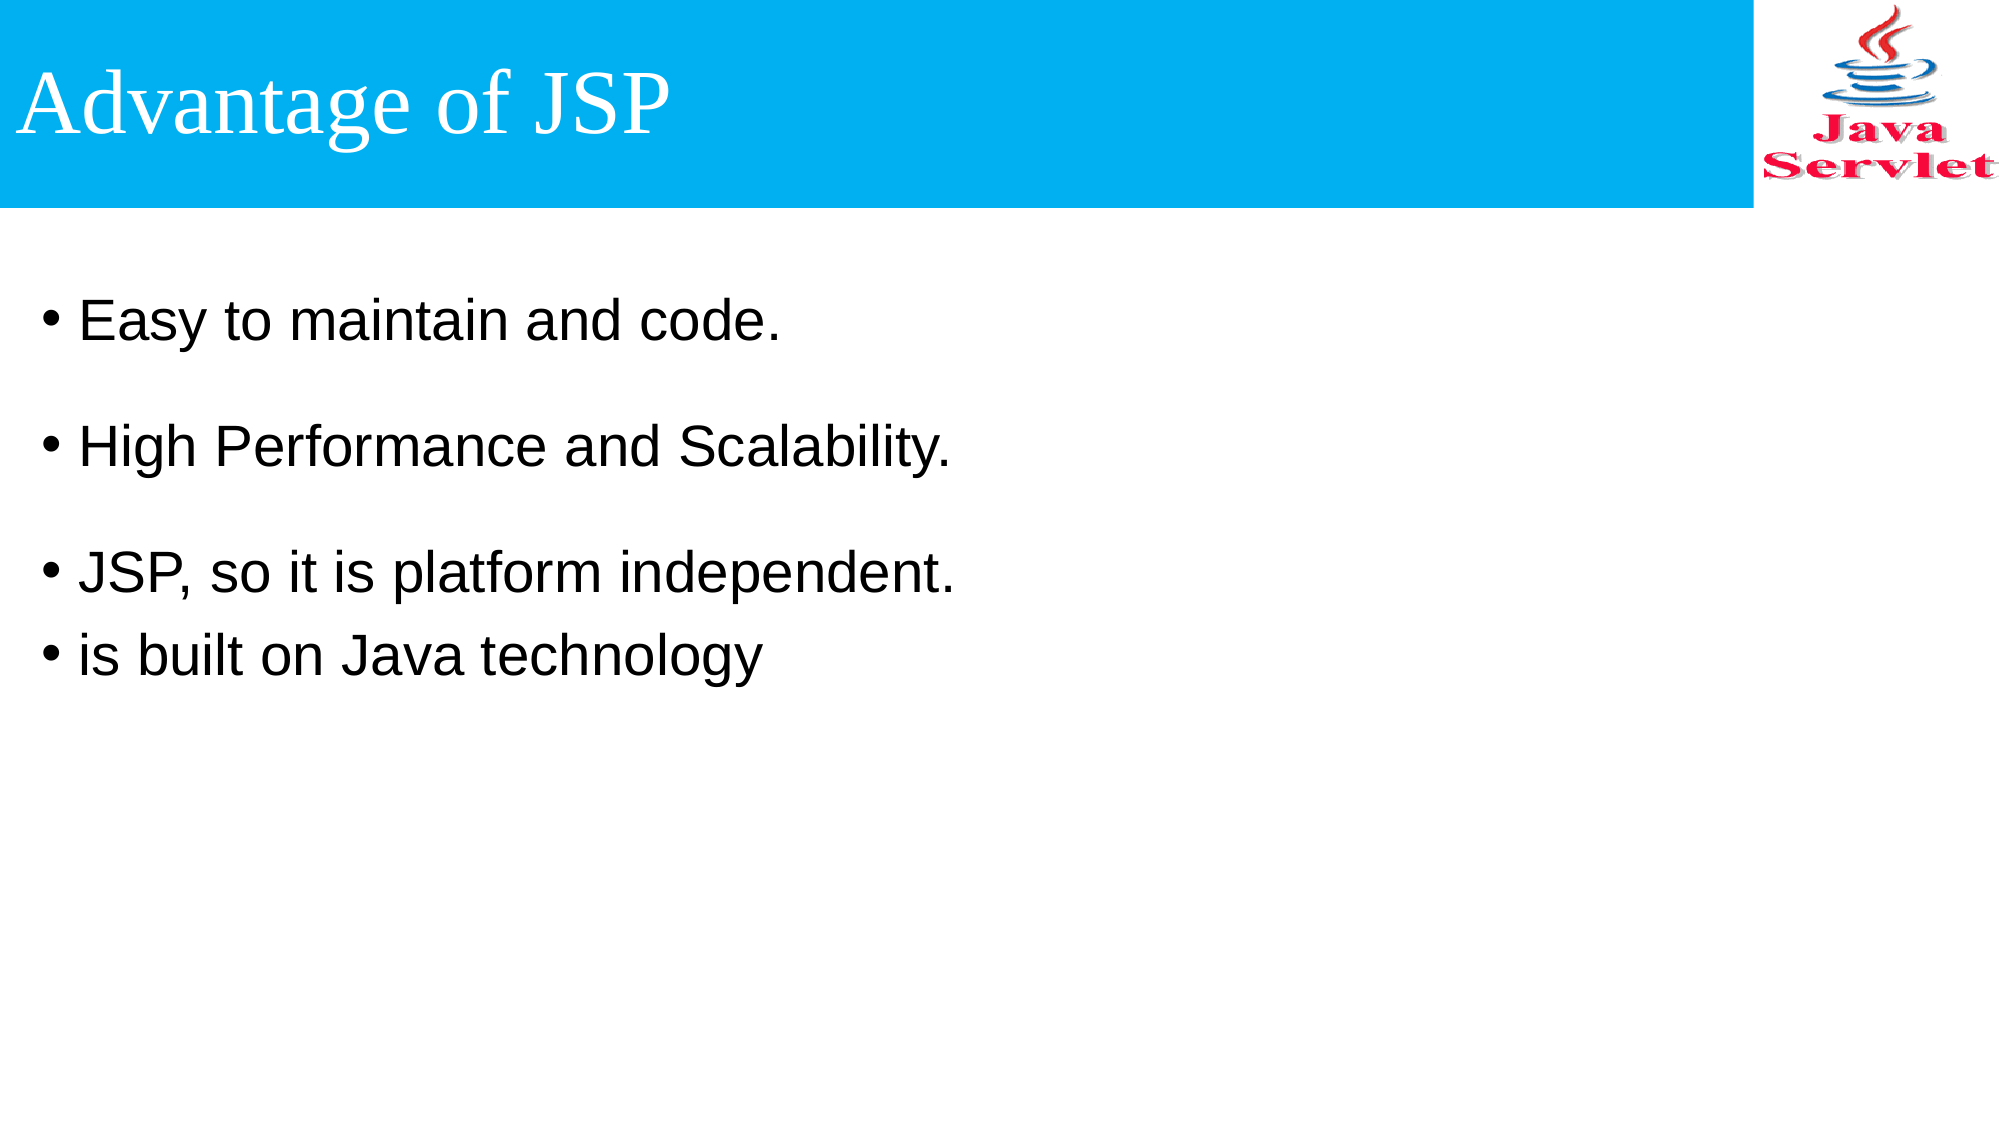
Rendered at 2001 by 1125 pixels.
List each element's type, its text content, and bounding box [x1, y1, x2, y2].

picture [1757, 1, 2001, 185]
title Advantage of JSP [0, 0, 1754, 208]
list Easy to maintain and code. High Performance and Scalability. JSP, so it is platform independent. is built on Java technology [26, 239, 1974, 1058]
